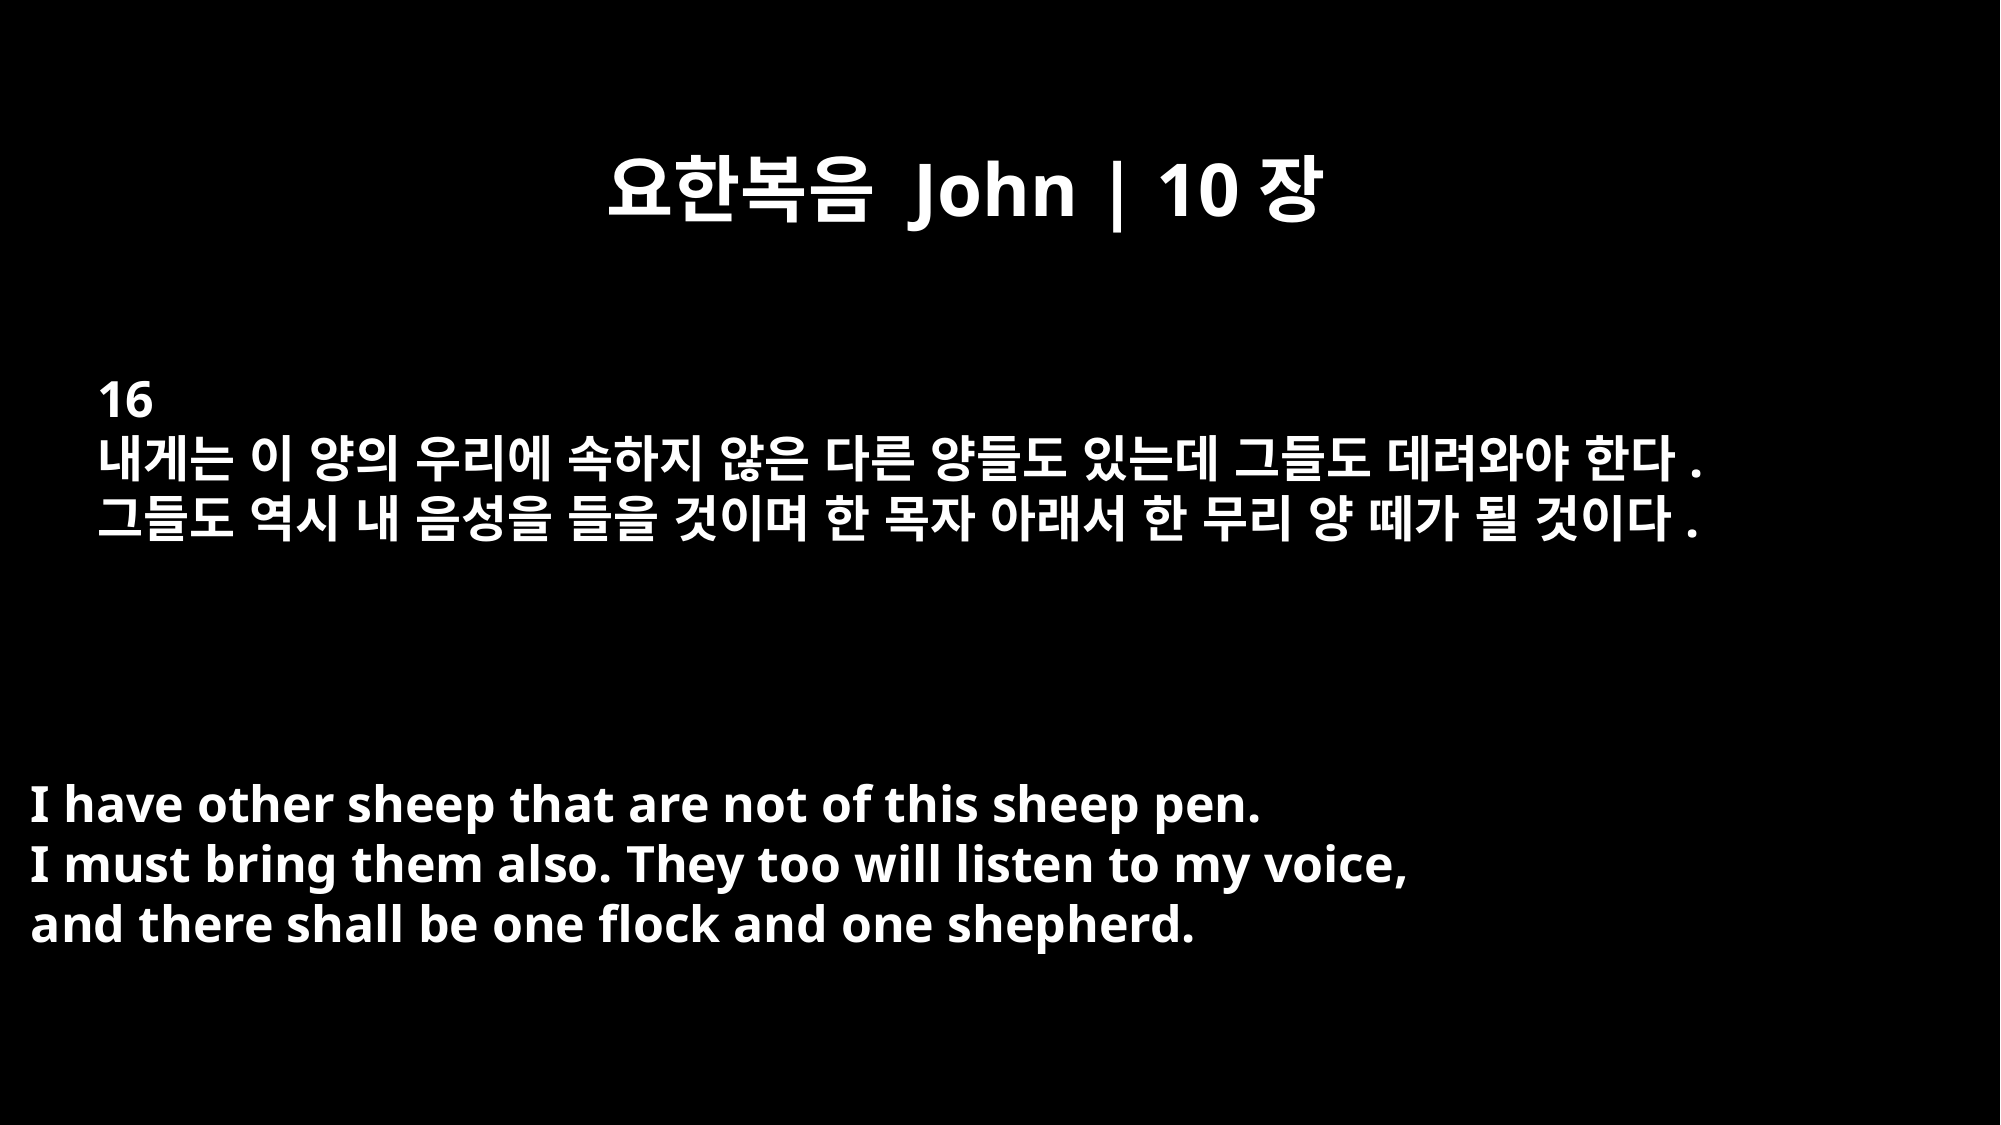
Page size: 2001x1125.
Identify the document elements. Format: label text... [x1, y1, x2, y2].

text_box 요한복음 John | 10장 [591, 136, 1341, 239]
text_box 16 내게는 이 양의 우리에 속하지 않은 다른 양들도 있는데 그들도 데려와야 한다. 그들도 역시 내 음성을 들을 것이며 한 목자 아래서 한 무리 양 떼가 될 것이다. [82, 359, 1719, 555]
text_box I have other sheep that are not of this sheep pen. I must bring them also. They too will listen to my voice, and there shall be one flock and one shepherd. [16, 764, 1424, 960]
